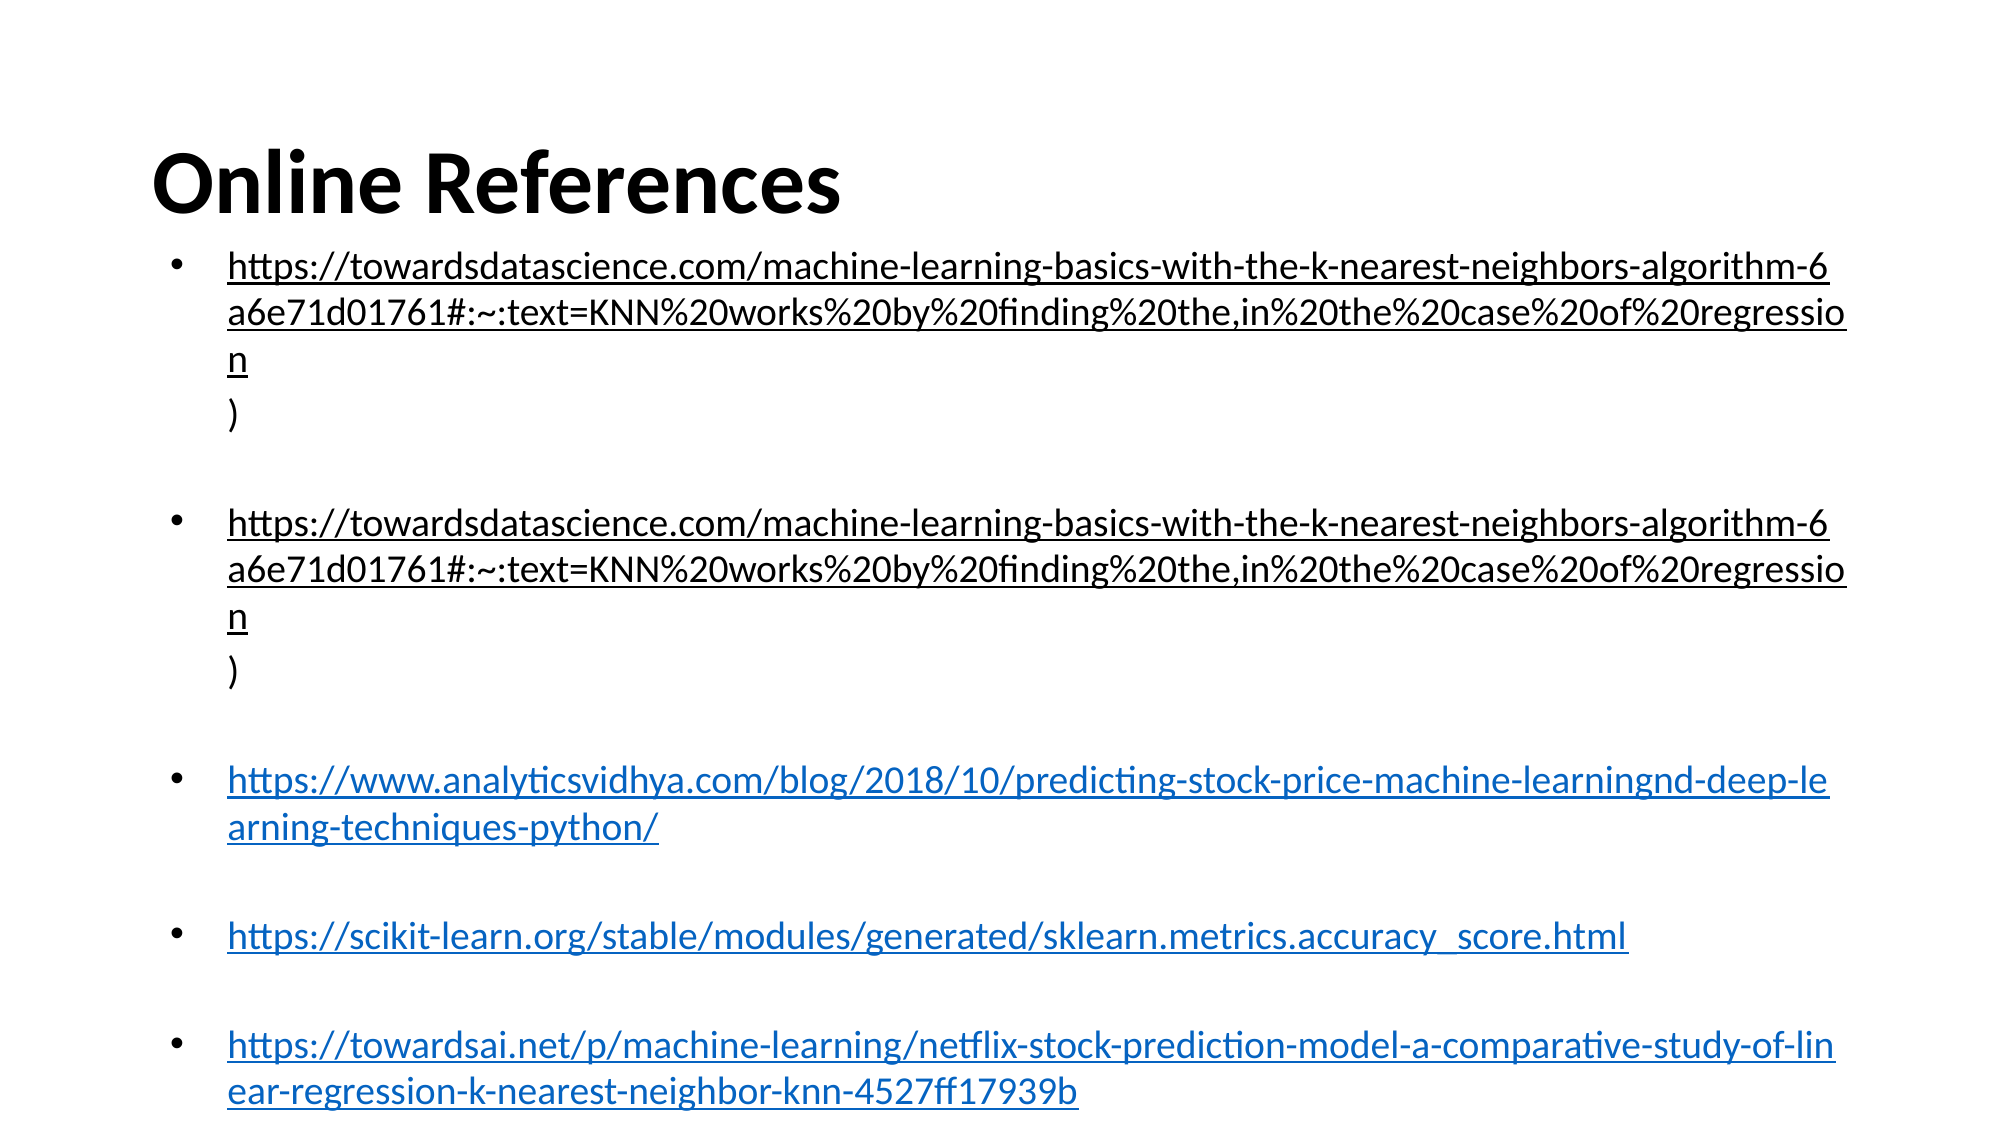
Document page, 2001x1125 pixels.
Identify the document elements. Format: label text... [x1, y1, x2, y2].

list https://towardsdatascience.com/machine-learning-basics-with-the-k-nearest-neighbors-algorithm-6a6e71d01761#:~:text=KNN%20works%20by%20finding%20the,in%20the%20case%20of%20regression) https://towardsdatascience.com/machine-learning-basics-with-the-k-nearest-neighbors-algorithm-6a6e71d01761#:~:text=KNN%20works%20by%20finding%20the,in%20the%20case%20of%20regression) https://www.analyticsvidhya.com/blog/2018/10/predicting-stock-price-machine-learningnd-deep-learning-techniques-python/ https://scikit-learn.org/stable/modules/generated/sklearn.metrics.accuracy_score.html https://towardsai.net/p/machine-learning/netflix-stock-prediction-model-a-comparative-study-of-linear-regression-k-nearest-neighbor-knn-4527ff17939b [137, 225, 1863, 992]
title Online References [137, 59, 1863, 225]
